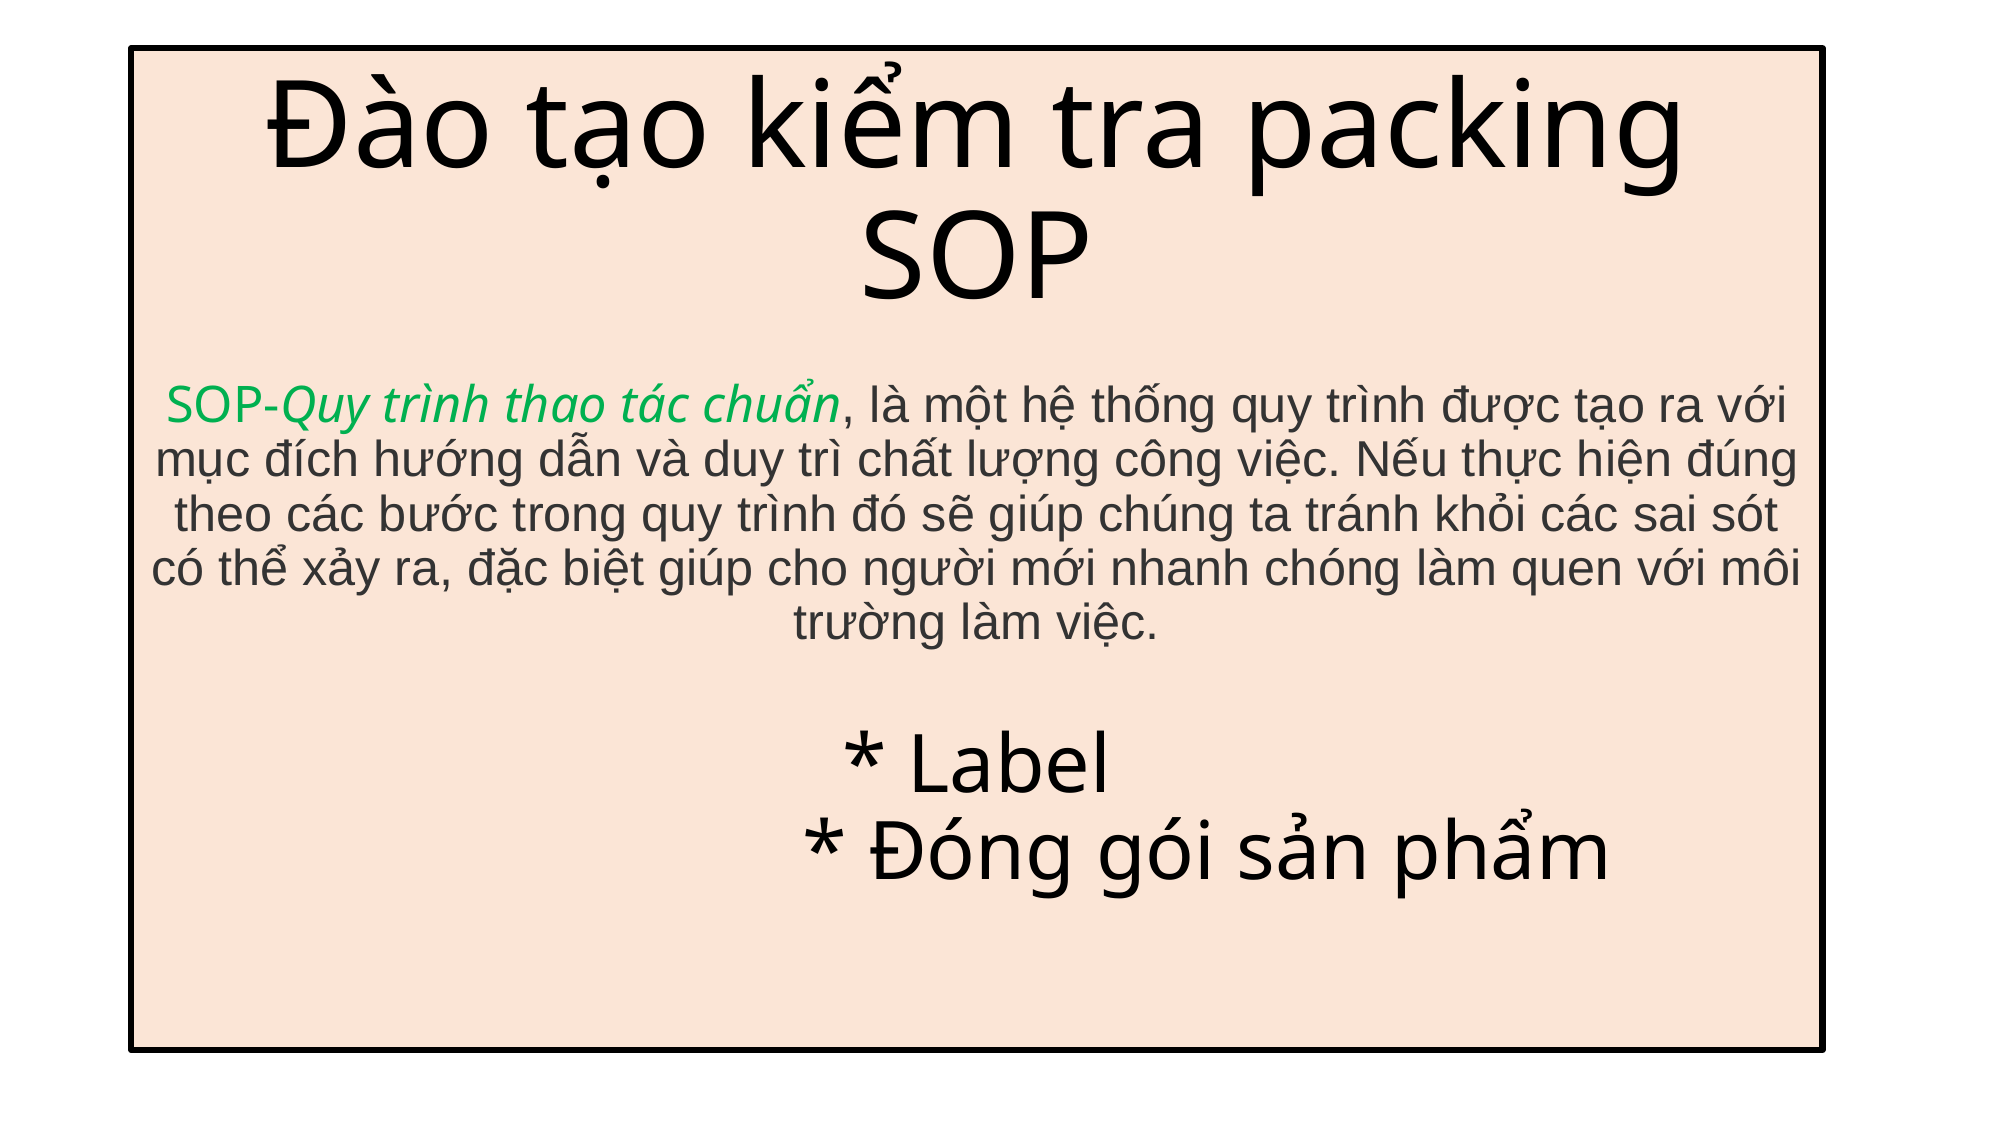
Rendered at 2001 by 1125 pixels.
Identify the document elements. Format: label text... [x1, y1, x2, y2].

title Đào tạo kiểm tra packing SOP SOP-Quy trình thao tác chuẩn, là một hệ thống quy trình được tạo ra với mục đích hướng dẫn và duy trì chất lượng công việc. Nếu thực hiện đúng theo các bước trong quy trình đó sẽ giúp chúng ta tránh khỏi các sai sót có thể xảy ra, đặc biệt giúp cho người mới nhanh chóng làm quen với môi trường làm việc. * Label * Đóng gói sản phẩm [131, 48, 1823, 1050]
